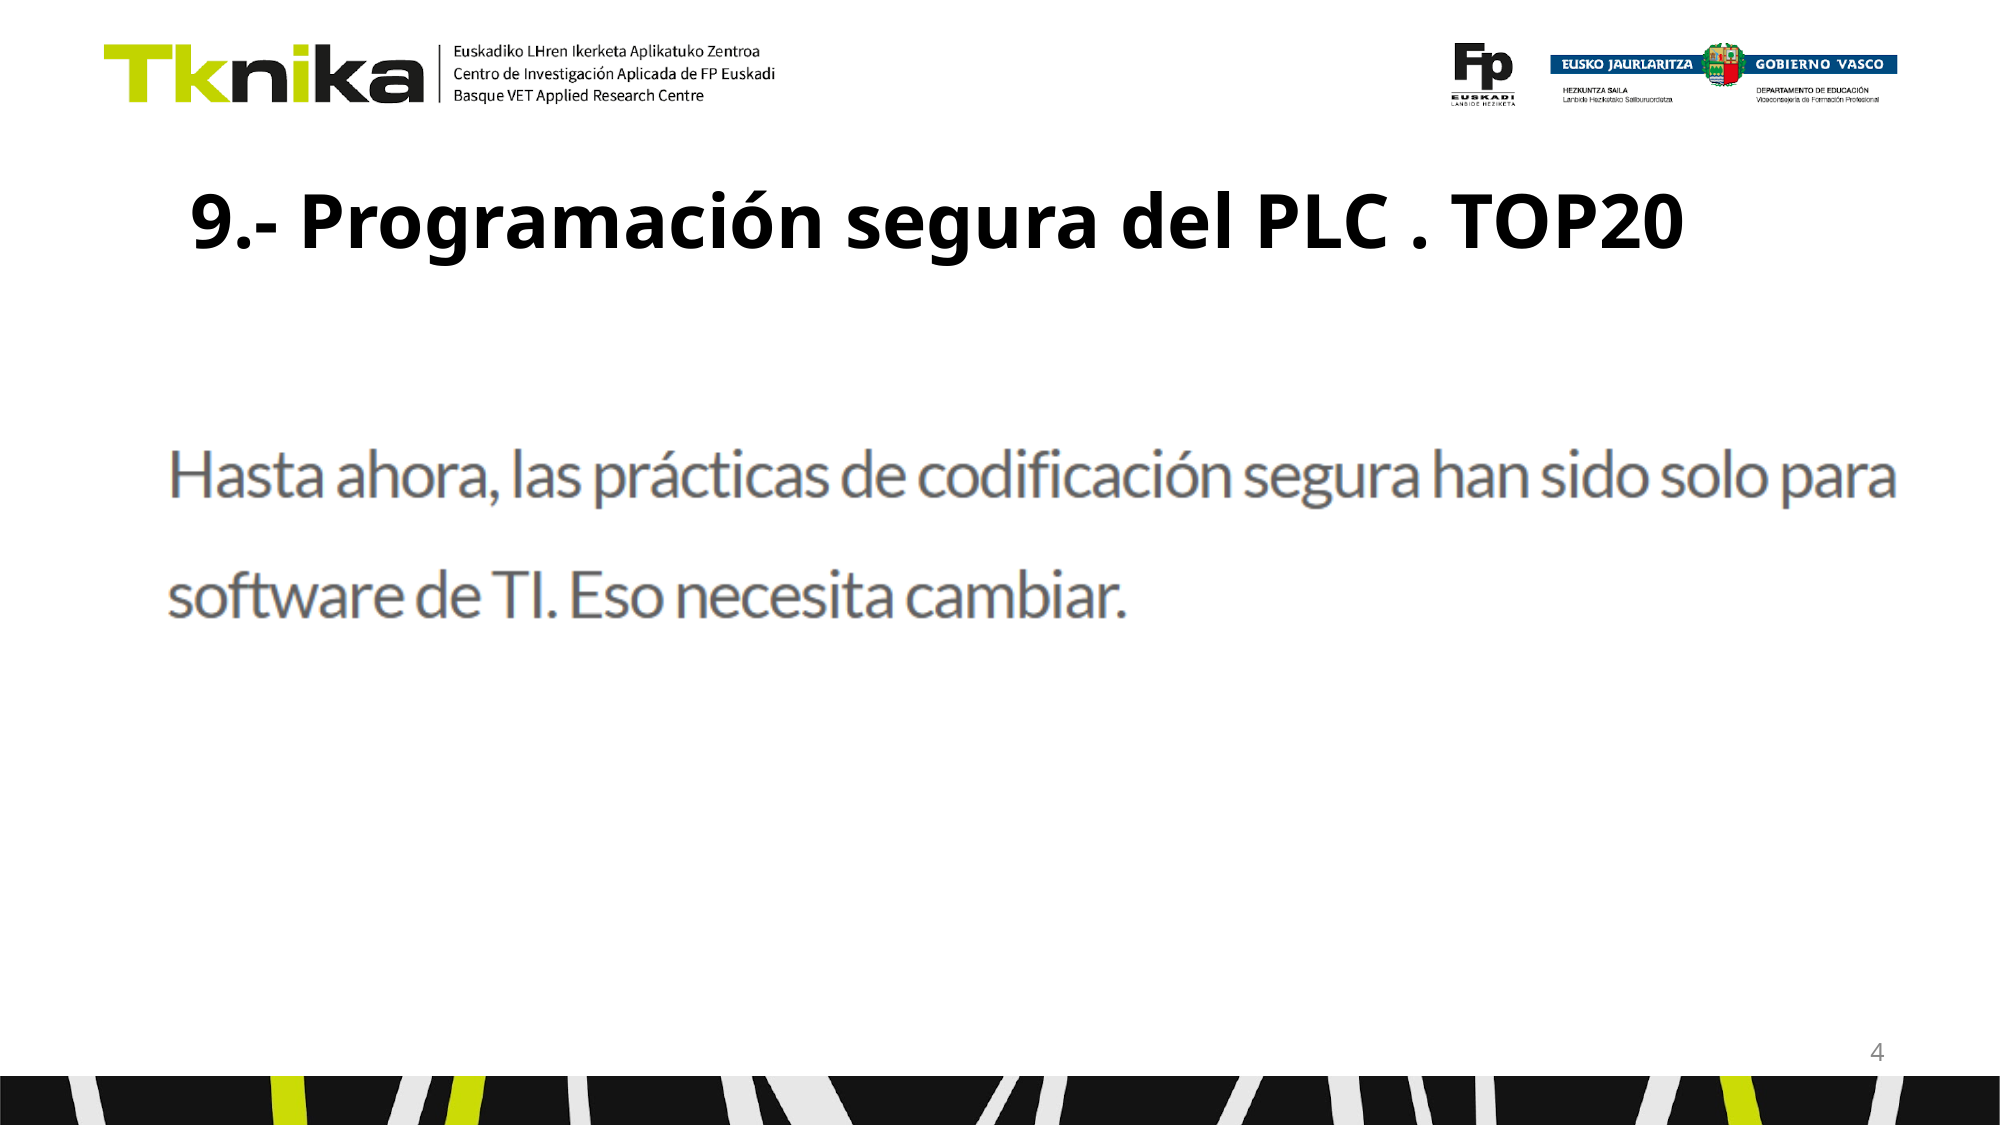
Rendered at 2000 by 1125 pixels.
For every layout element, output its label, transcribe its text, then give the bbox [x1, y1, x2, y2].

picture [0, 1076, 2000, 1125]
slide_number ‹#› [1433, 1023, 1900, 1084]
picture [123, 406, 1960, 691]
picture [102, 42, 1898, 106]
text_box 9.- Programación segura del PLC . TOP20 [175, 145, 1938, 279]
